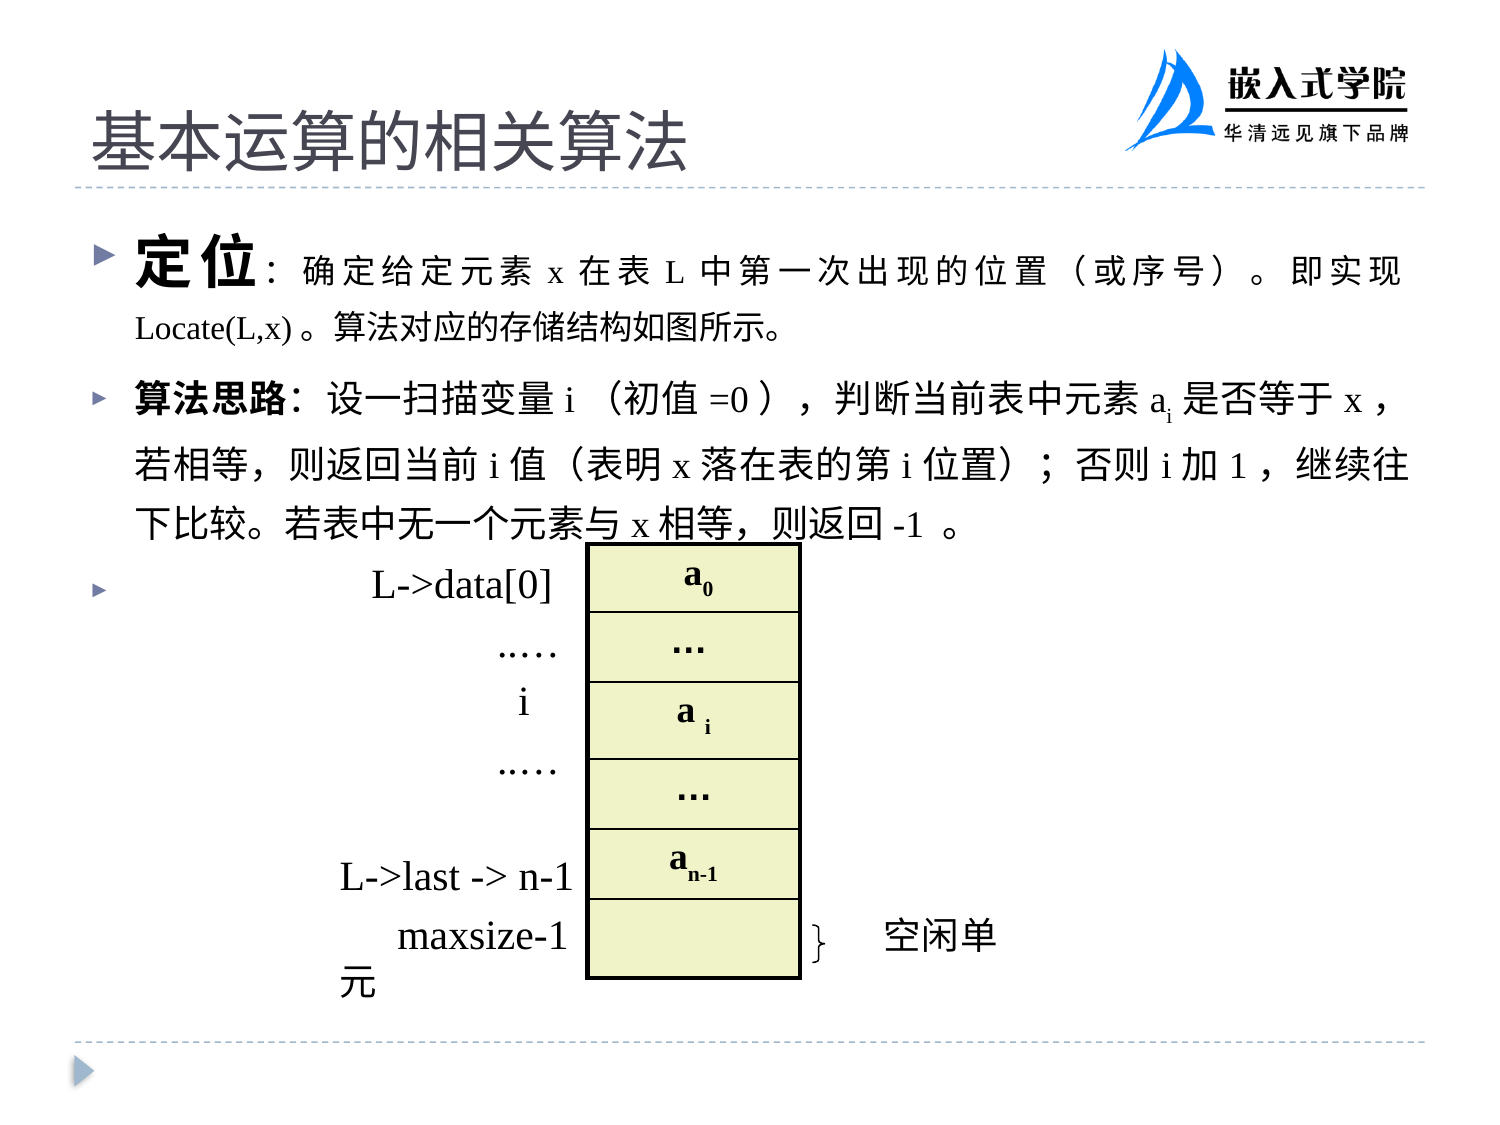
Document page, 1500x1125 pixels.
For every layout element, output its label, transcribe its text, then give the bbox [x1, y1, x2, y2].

slide_number [100, 1042, 426, 1103]
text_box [324, 549, 1013, 976]
title 基本运算的相关算法 [74, 24, 1426, 188]
list 定位：确定给定元素x在表L中第一次出现的位置（或序号）。即实现Locate(L,x)。算法对应的存储结构如图所示。 算法思路：设一扫描变量i（初值=0），判断当前表中元素ai是否等于x，若相等，则返回当前i值（表明x落在表的第i位置）；否则i加1，继续往下比较。若表中无一个元素与x相等，则返回-1 。 [74, 196, 1426, 1006]
